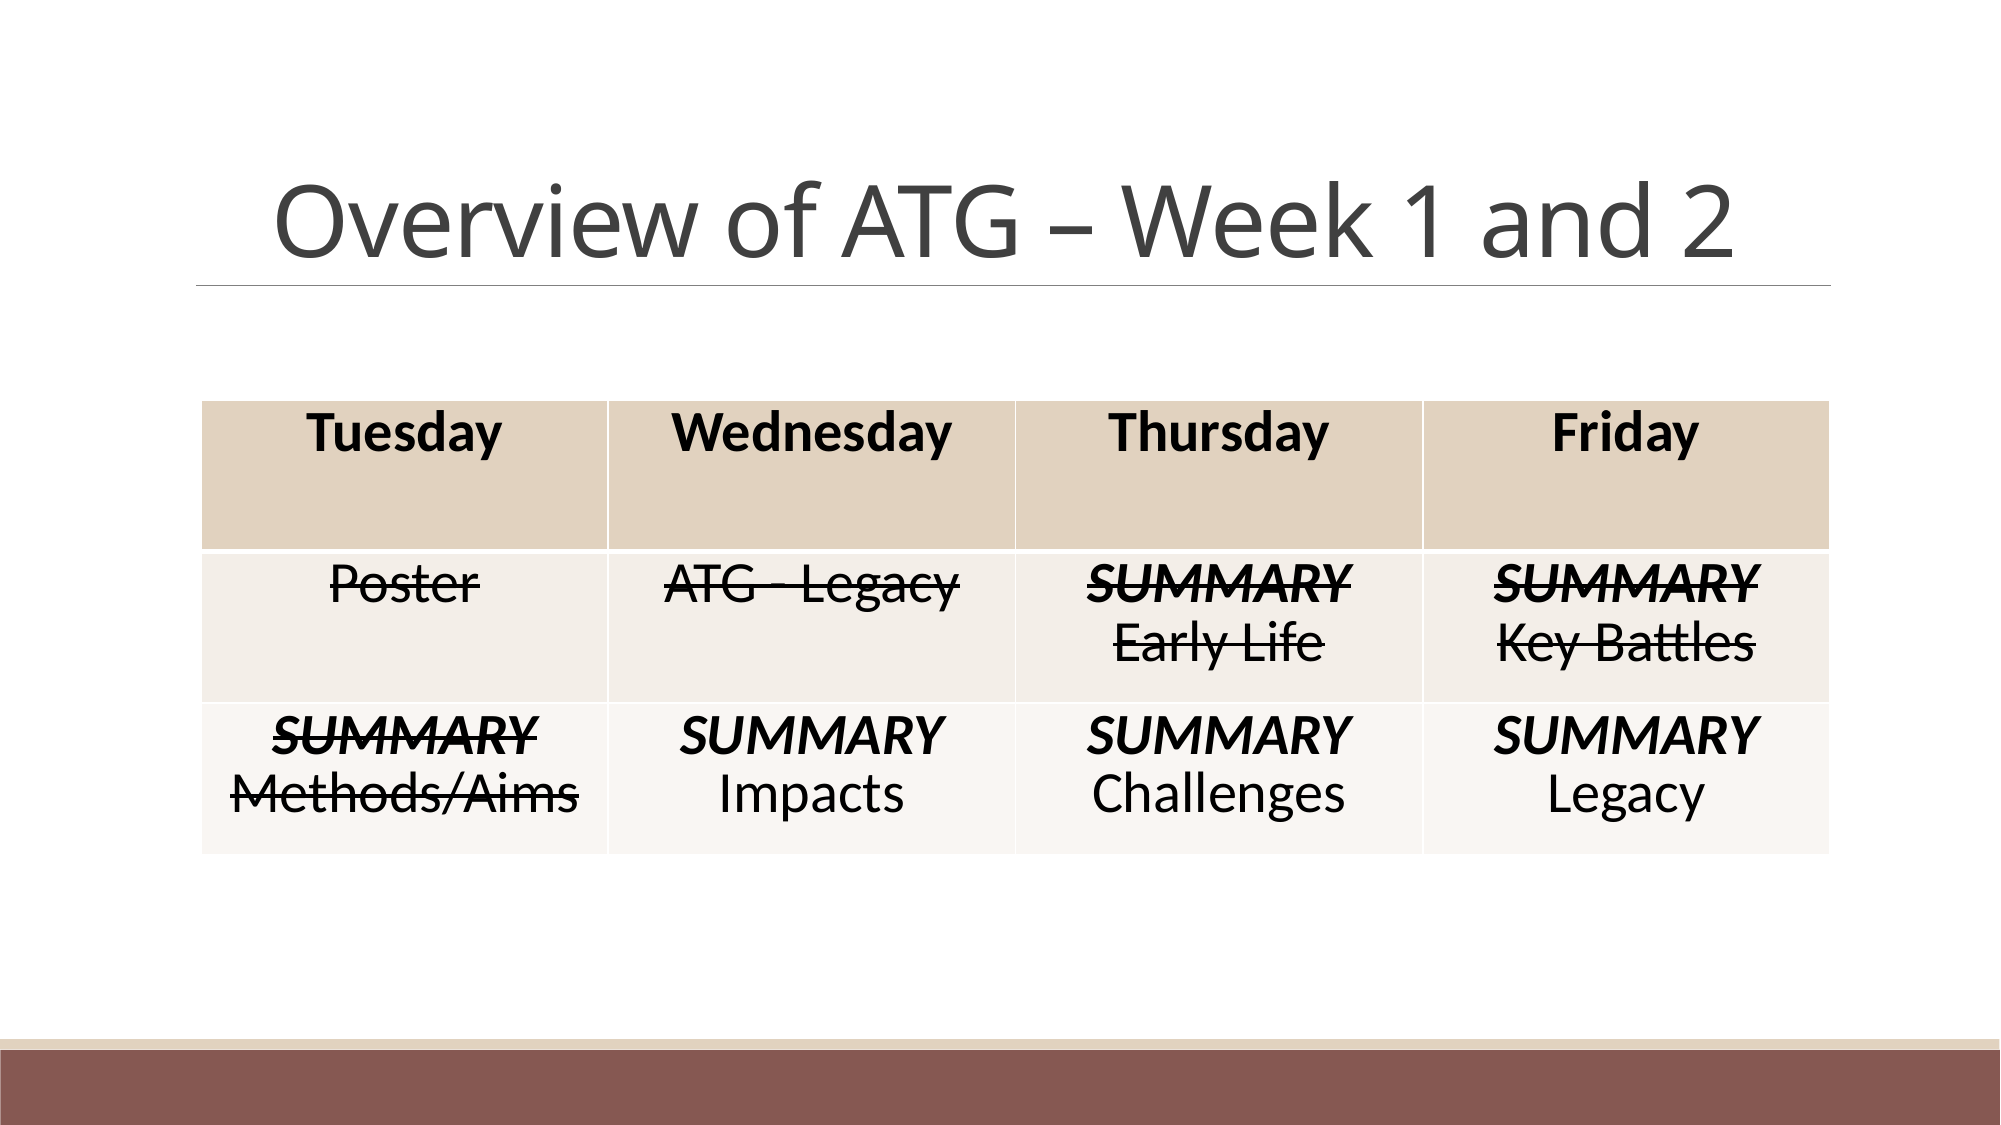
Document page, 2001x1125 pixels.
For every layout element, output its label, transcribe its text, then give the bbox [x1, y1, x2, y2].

table_cell SUMMARY Legacy [1424, 704, 1829, 854]
table_cell SUMMARY Methods/Aims [202, 704, 607, 854]
table_header Friday [1424, 401, 1829, 549]
table_header Wednesday [609, 401, 1015, 549]
table_cell SUMMARY Key Battles [1424, 554, 1829, 702]
table_cell Poster [202, 554, 607, 702]
table_cell SUMMARY Impacts [609, 704, 1015, 854]
table_cell SUMMARY Challenges [1016, 704, 1422, 854]
table_header Thursday [1016, 401, 1422, 549]
title Overview of ATG – Week 1 and 2 [180, 47, 1830, 285]
table_cell ATG - Legacy [609, 554, 1015, 702]
table_cell SUMMARY Early Life [1016, 554, 1422, 702]
table_header Tuesday [202, 401, 607, 549]
